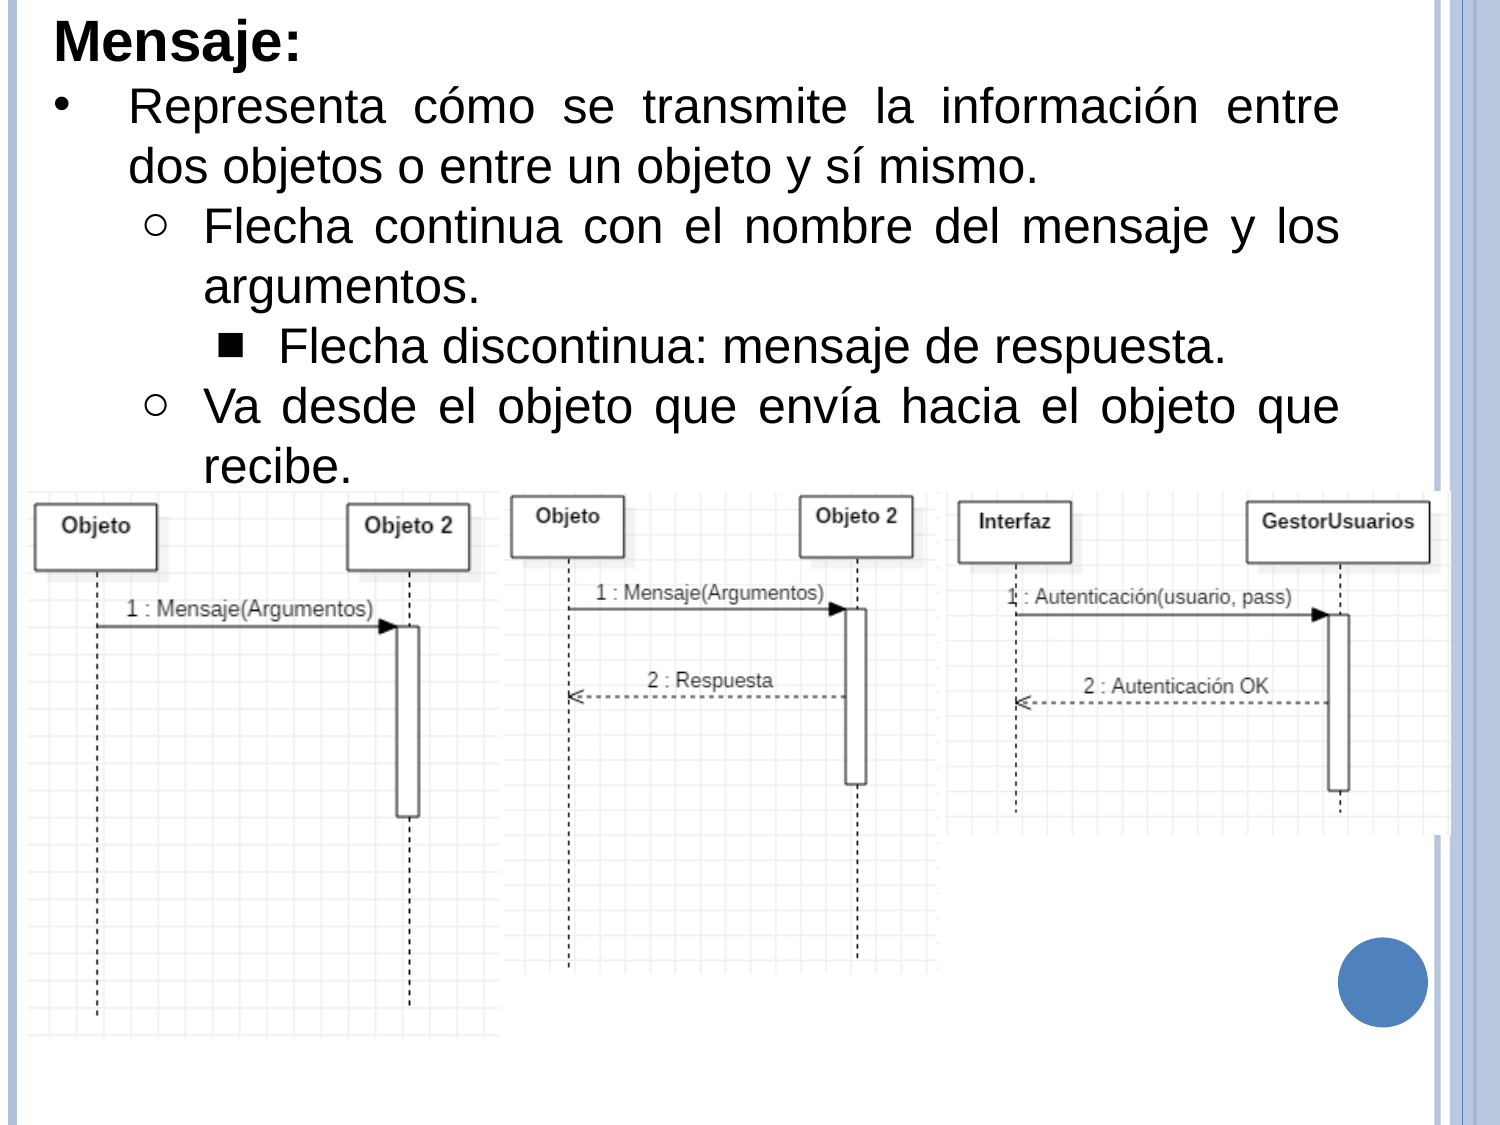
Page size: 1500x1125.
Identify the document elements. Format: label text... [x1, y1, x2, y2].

picture [504, 492, 940, 974]
text_box Mensaje: Representa cómo se transmite la información entre dos objetos o entre un objeto y sí mismo. Flecha continua con el nombre del mensaje y los argumentos. Flecha discontinua: mensaje de respuesta. Va desde el objeto que envía hacia el objeto que recibe. [53, 19, 1341, 493]
picture [26, 491, 499, 1038]
picture [945, 491, 1451, 835]
